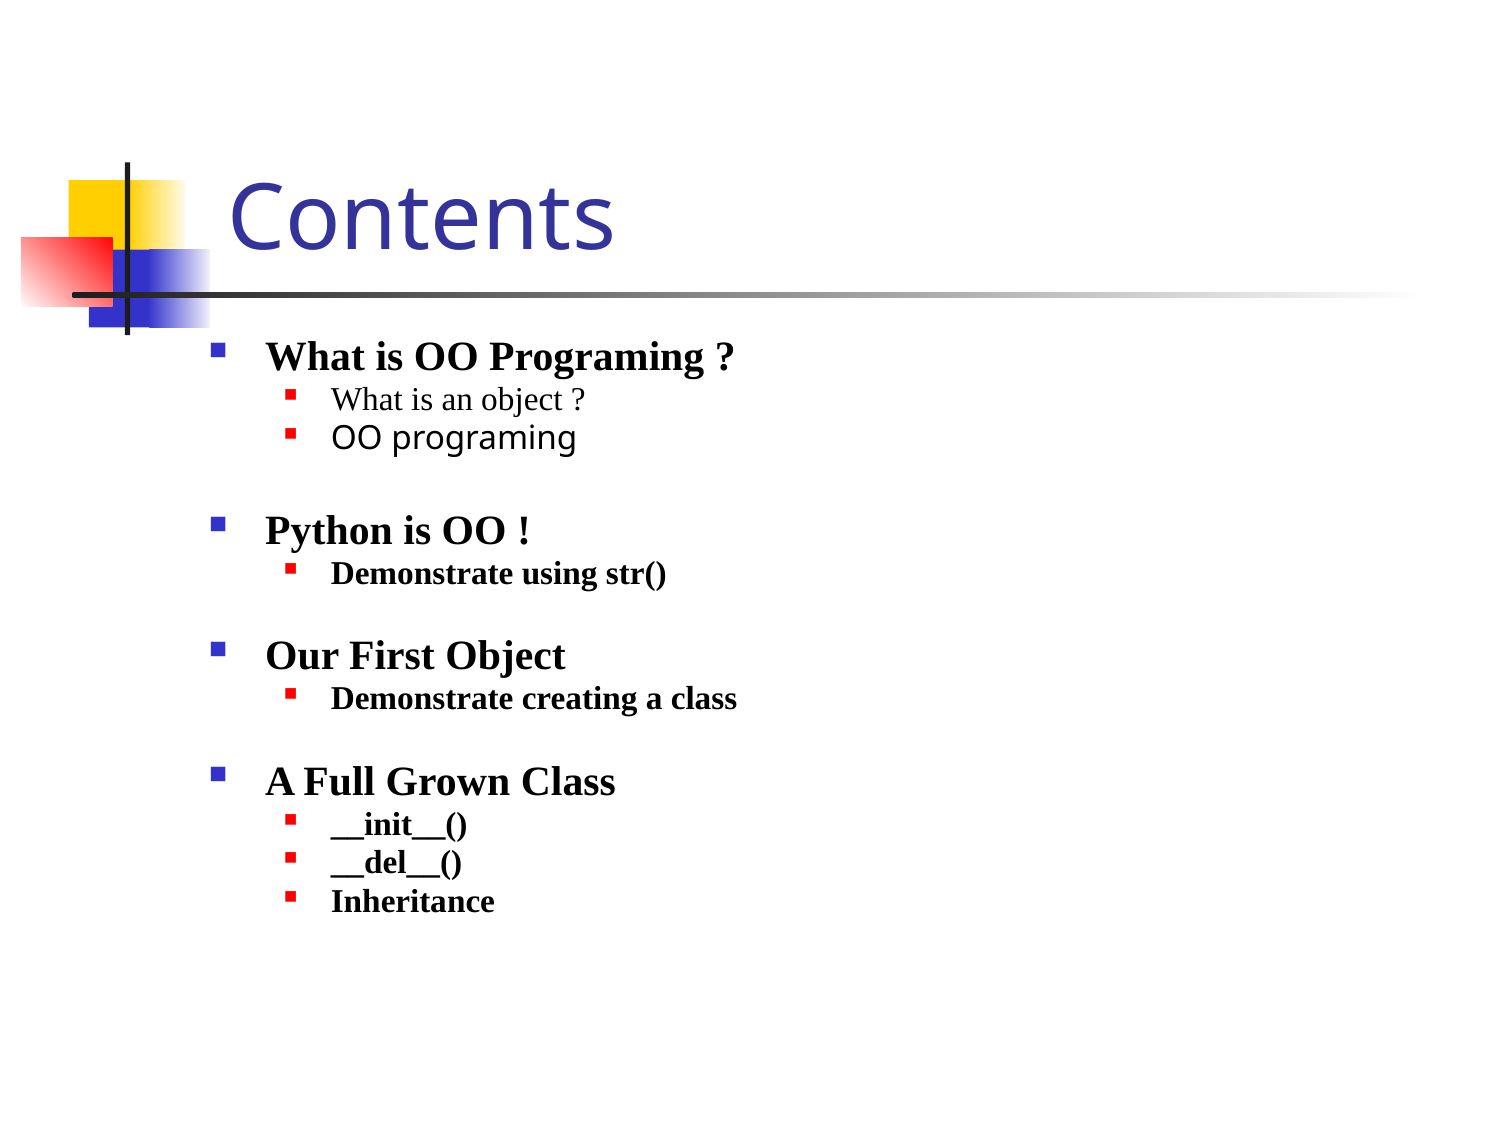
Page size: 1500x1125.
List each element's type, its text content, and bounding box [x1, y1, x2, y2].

list What is OO Programing ? What is an object ? OO programing Python is OO ! Demonstrate using str() Our First Object Demonstrate creating a class A Full Grown Class __init__() __del__() Inheritance [193, 331, 1469, 1069]
title Contents [212, 87, 1491, 275]
